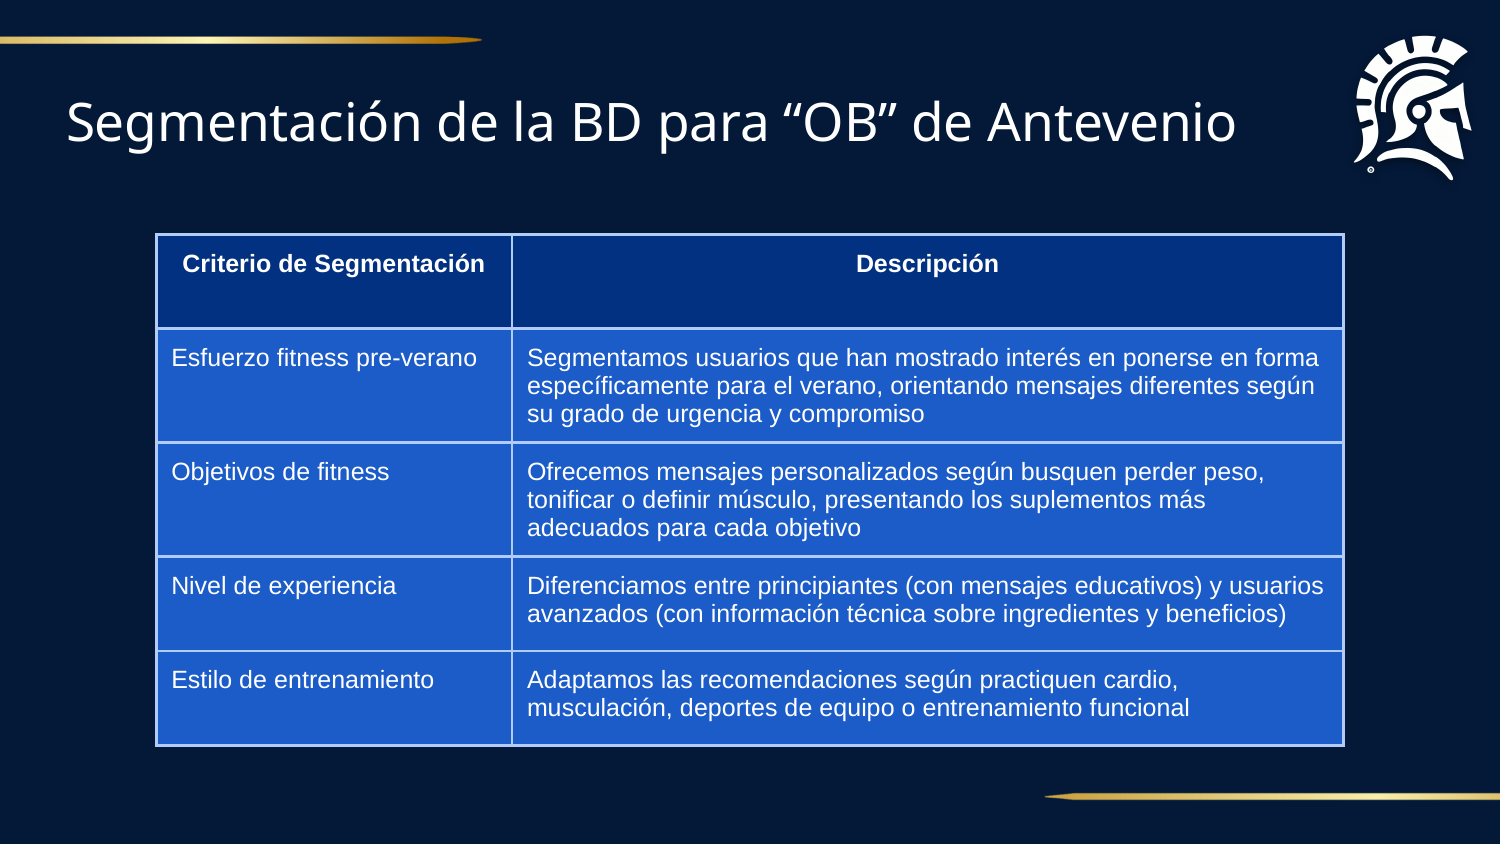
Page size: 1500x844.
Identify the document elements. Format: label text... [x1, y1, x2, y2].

picture [1343, 28, 1481, 189]
table_cell Adaptamos las recomendaciones según practiquen cardio, musculación, deportes de equipo o entrenamiento funcional [513, 652, 1342, 744]
title Segmentación de la BD para “OB” de Antevenio [51, 72, 1449, 167]
table_cell Diferenciamos entre principiantes (con mensajes educativos) y usuarios avanzados (con información técnica sobre ingredientes y beneficios) [513, 558, 1342, 650]
table_header Descripción [513, 236, 1342, 327]
table_cell Esfuerzo fitness pre-verano [158, 330, 511, 441]
table_cell Segmentamos usuarios que han mostrado interés en ponerse en forma específicamente para el verano, orientando mensajes diferentes según su grado de urgencia y compromiso [513, 330, 1342, 441]
table_cell Ofrecemos mensajes personalizados según busquen perder peso, tonificar o definir músculo, presentando los suplementos más adecuados para cada objetivo [513, 444, 1342, 555]
picture [0, 0, 490, 87]
table_cell Objetivos de fitness [158, 444, 511, 555]
table_cell Estilo de entrenamiento [158, 652, 511, 744]
picture [1039, 756, 1500, 844]
table_cell Nivel de experiencia [158, 558, 511, 650]
table_header Criterio de Segmentación [158, 236, 511, 327]
